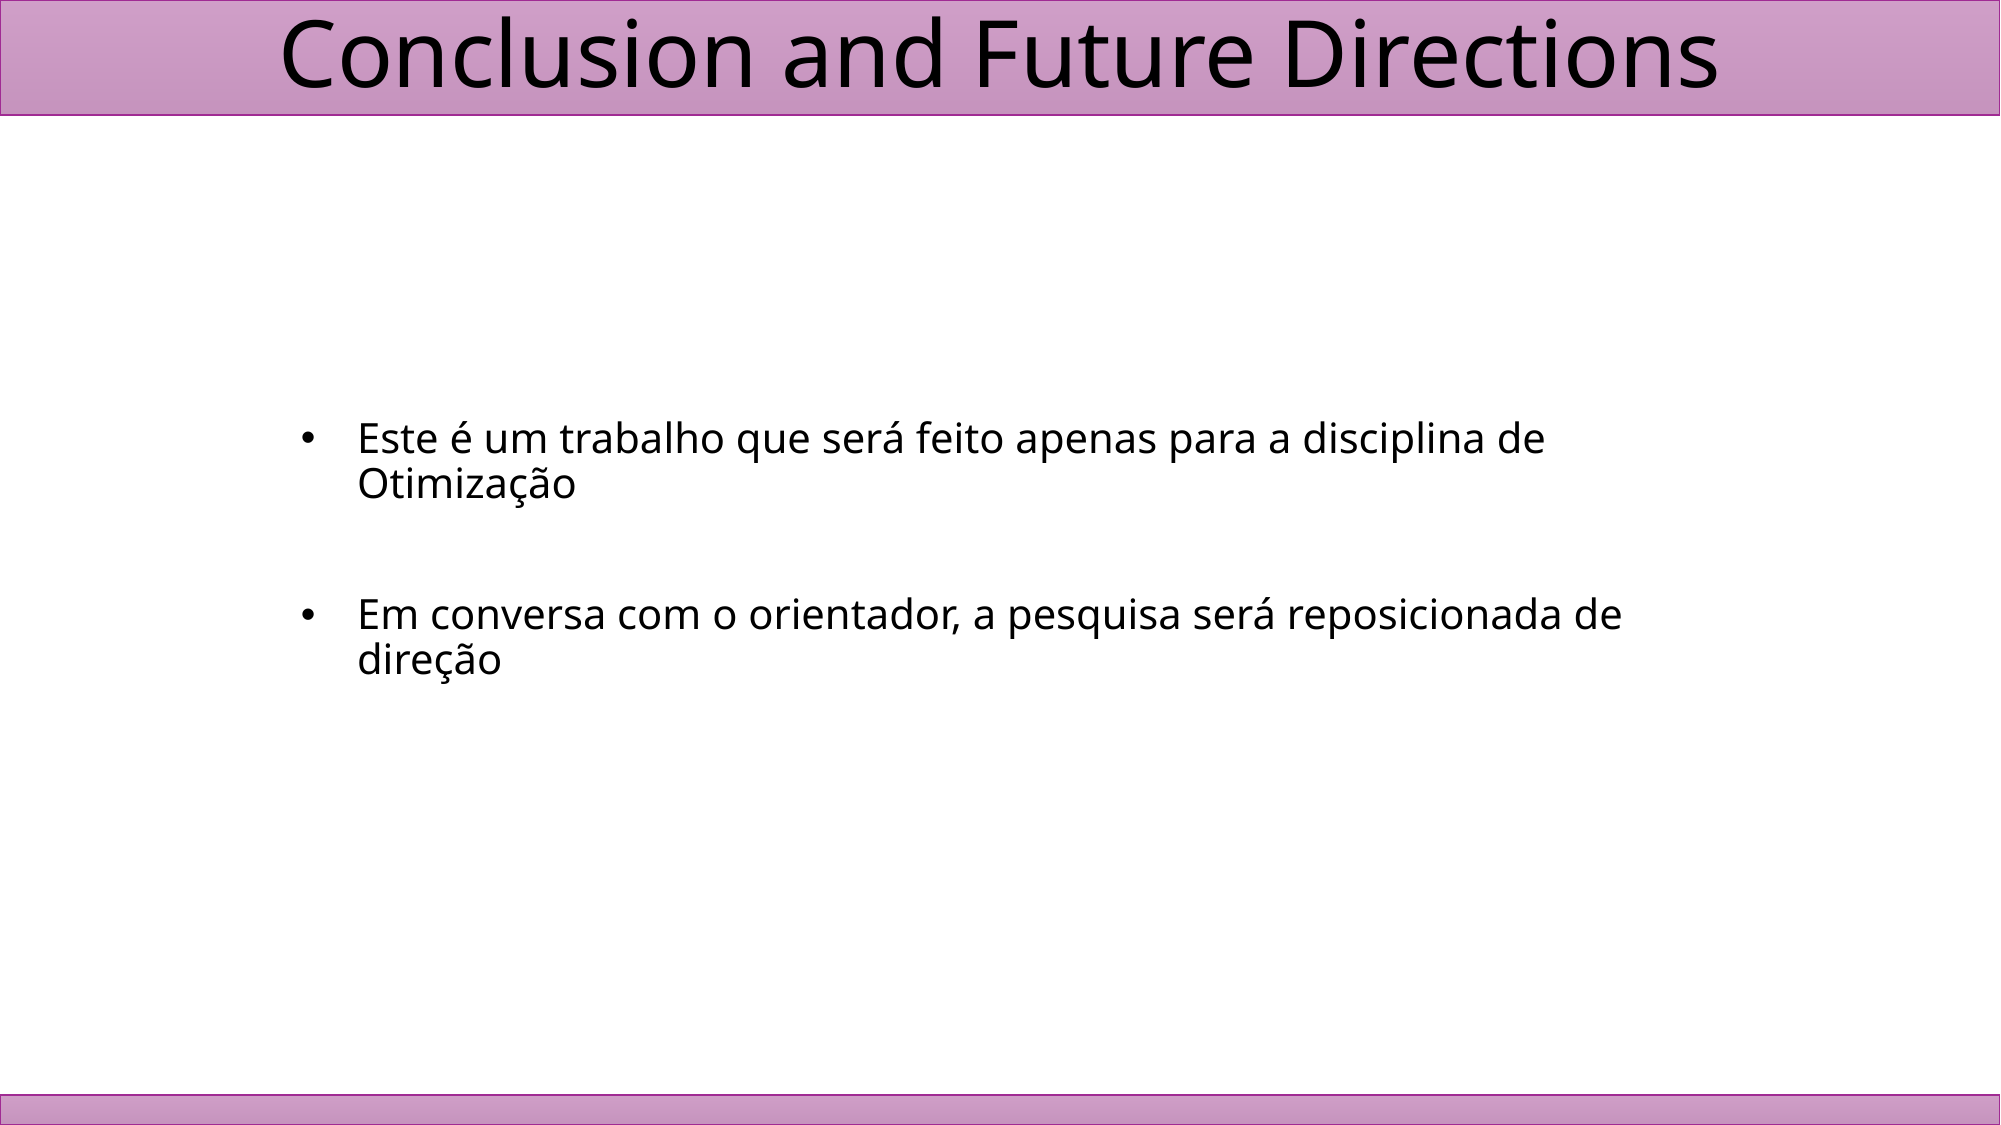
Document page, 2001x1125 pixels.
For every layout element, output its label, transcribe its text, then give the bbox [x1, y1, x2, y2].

title Conclusion and Future Directions [0, 0, 2000, 116]
subtitle Este é um trabalho que será feito apenas para a disciplina de Otimização Em conversa com o orientador, a pesquisa será reposicionada de direção [285, 409, 1779, 642]
text_box [0, 1094, 2000, 1125]
